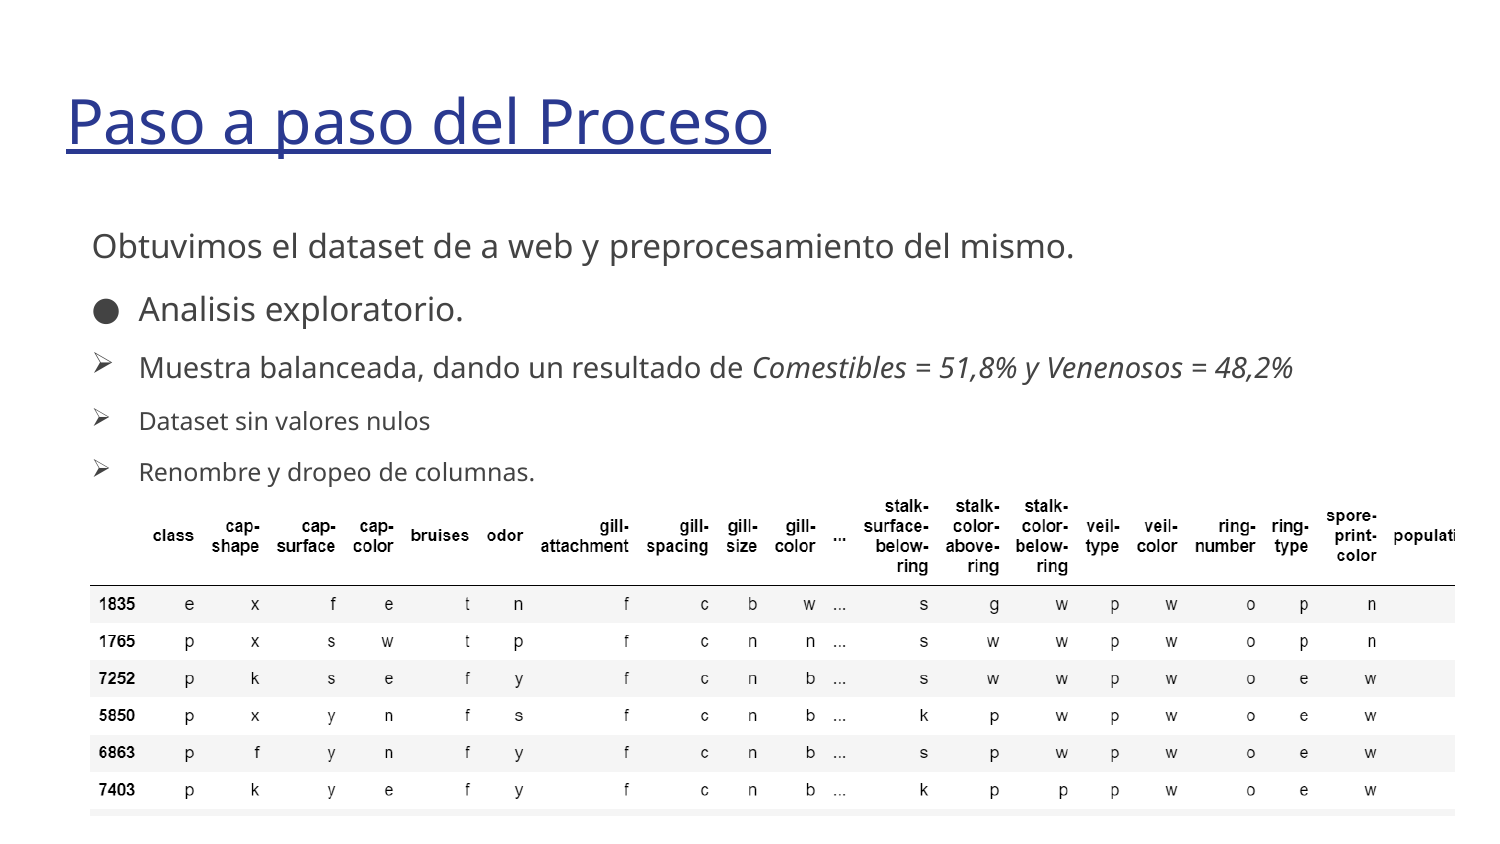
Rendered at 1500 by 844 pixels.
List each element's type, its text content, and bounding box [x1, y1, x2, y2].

title Paso a paso del Proceso [51, 67, 1449, 167]
picture [25, 494, 1475, 816]
text_box Obtuvimos el dataset de a web y preprocesamiento del mismo. Analisis exploratorio. Muestra balanceada, dando un resultado de Comestibles = 51,8% y Venenosos = 48,2% Dataset sin valores nulos Renombre y dropeo de columnas. [76, 204, 1424, 493]
